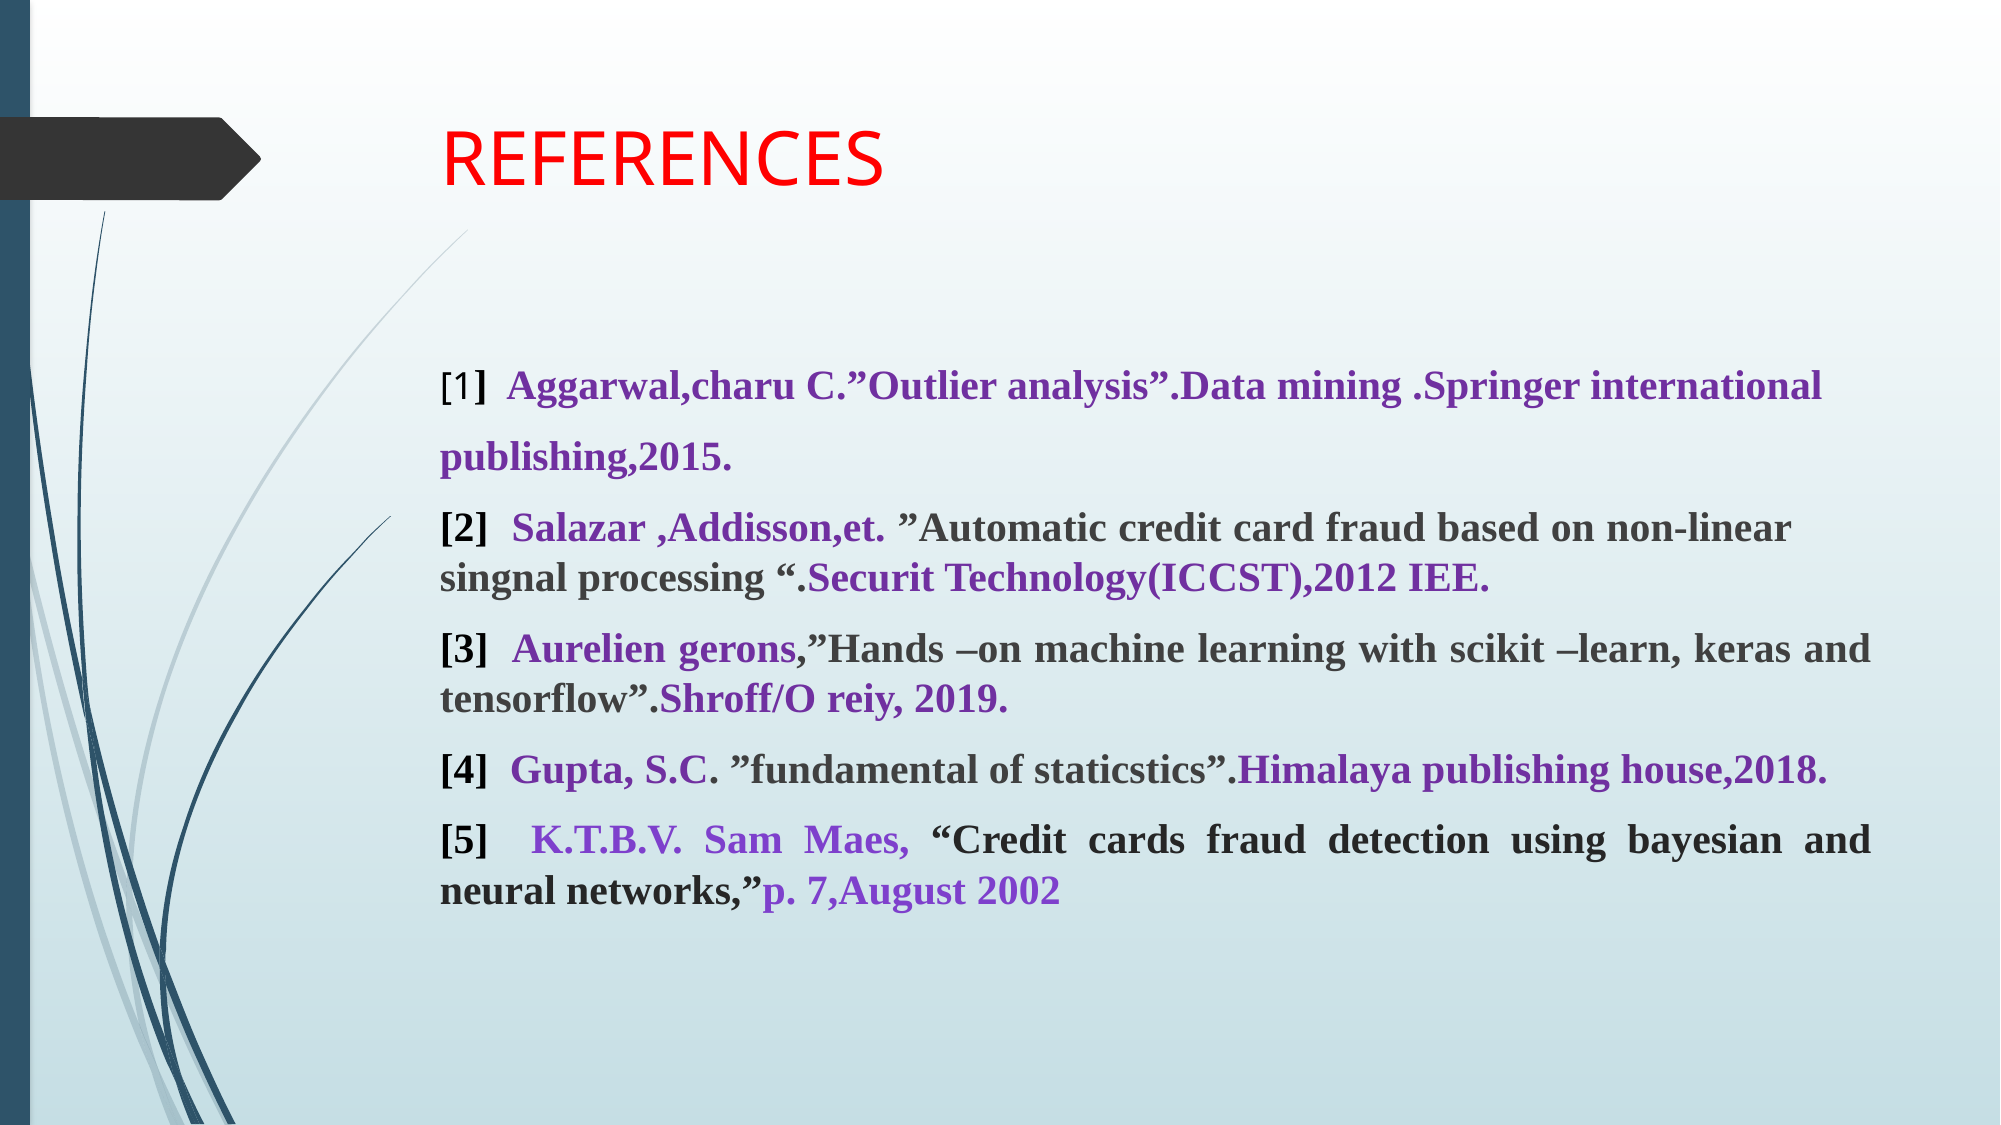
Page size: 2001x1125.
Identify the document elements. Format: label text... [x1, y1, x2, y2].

title REFERENCES [425, 102, 1888, 313]
list [1] Aggarwal,charu C.”Outlier analysis”.Data mining .Springer international publishing,2015. [2] Salazar ,Addisson,et. ”Automatic credit card fraud based on non-linear singnal processing “.Securit Technology(ICCST),2012 IEE. [3] Aurelien gerons,”Hands –on machine learning with scikit –learn, keras and tensorflow”.Shroff/O reiy, 2019. [4] Gupta, S.C. ”fundamental of staticstics”.Himalaya publishing house,2018. [5] K.T.B.V. Sam Maes, “Credit cards fraud detection using bayesian and neural networks,”p. 7,August 2002 [424, 350, 1888, 970]
